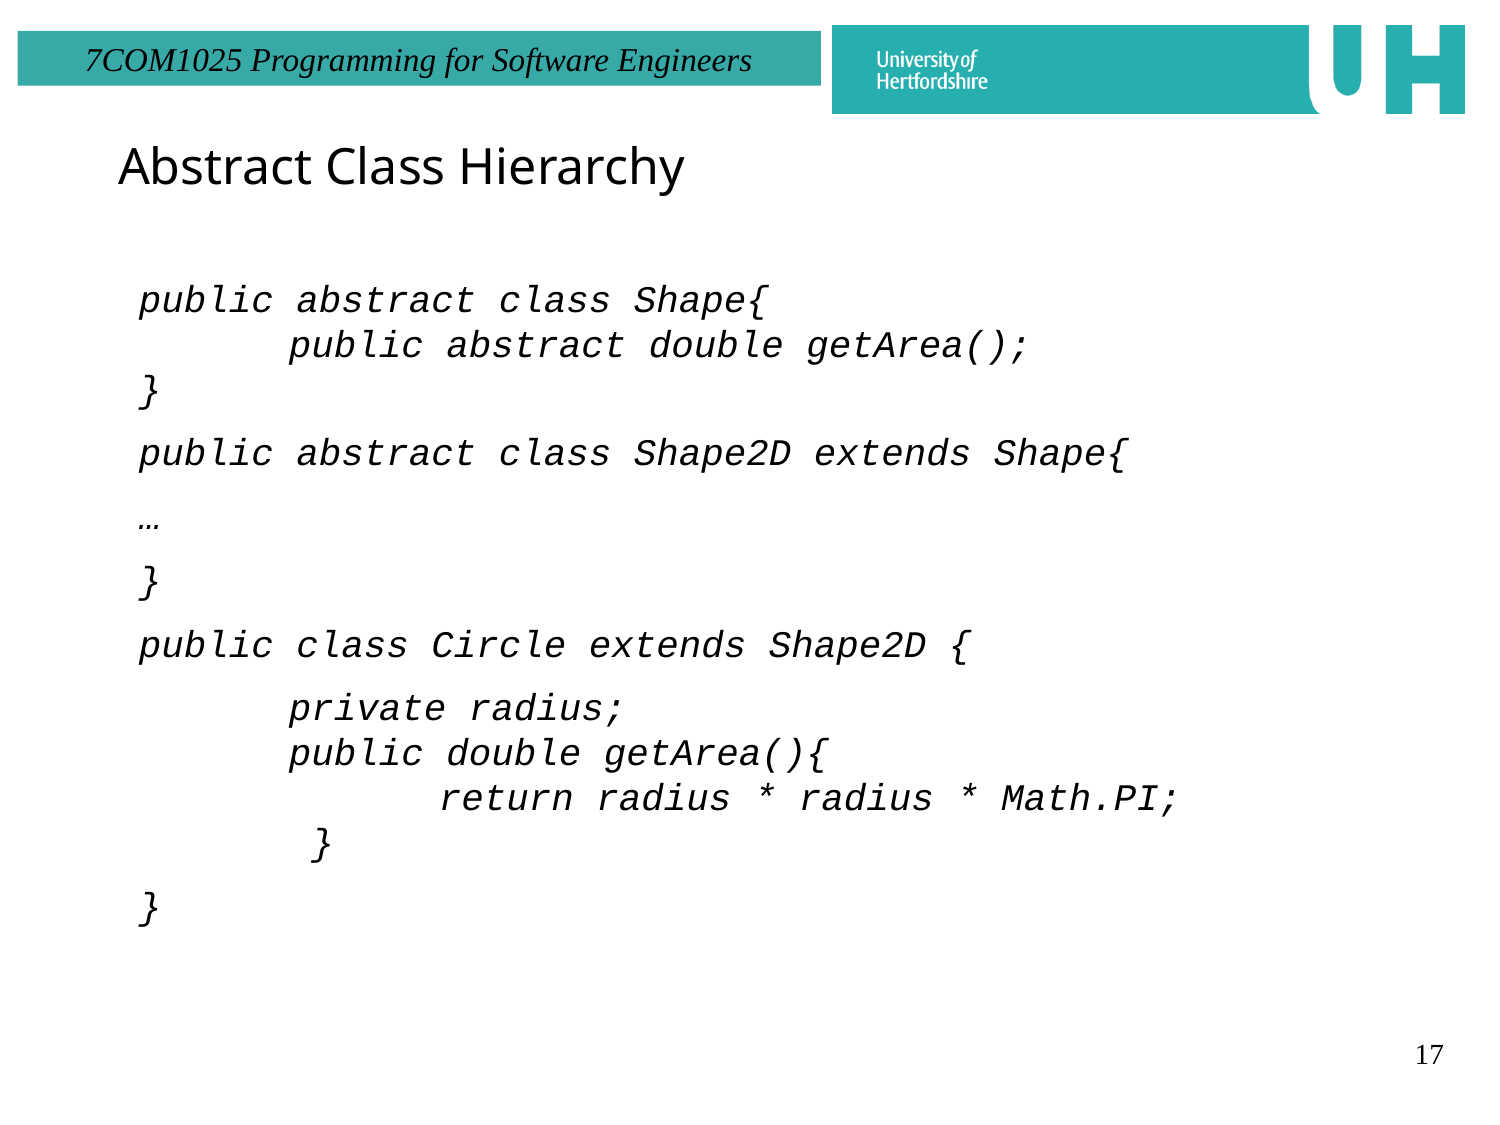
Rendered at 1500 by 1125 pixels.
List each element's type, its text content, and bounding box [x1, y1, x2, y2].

title Abstract Class Hierarchy [103, 59, 1397, 278]
picture [832, 25, 1465, 114]
text_box public abstract class Shape{ public abstract double getArea(); } public abstract class Shape2D extends Shape{ … } public class Circle extends Shape2D { private radius; public double getArea(){ return radius * radius * Math.PI; } } [123, 267, 1400, 935]
text_box 17 [1340, 1027, 1459, 1083]
